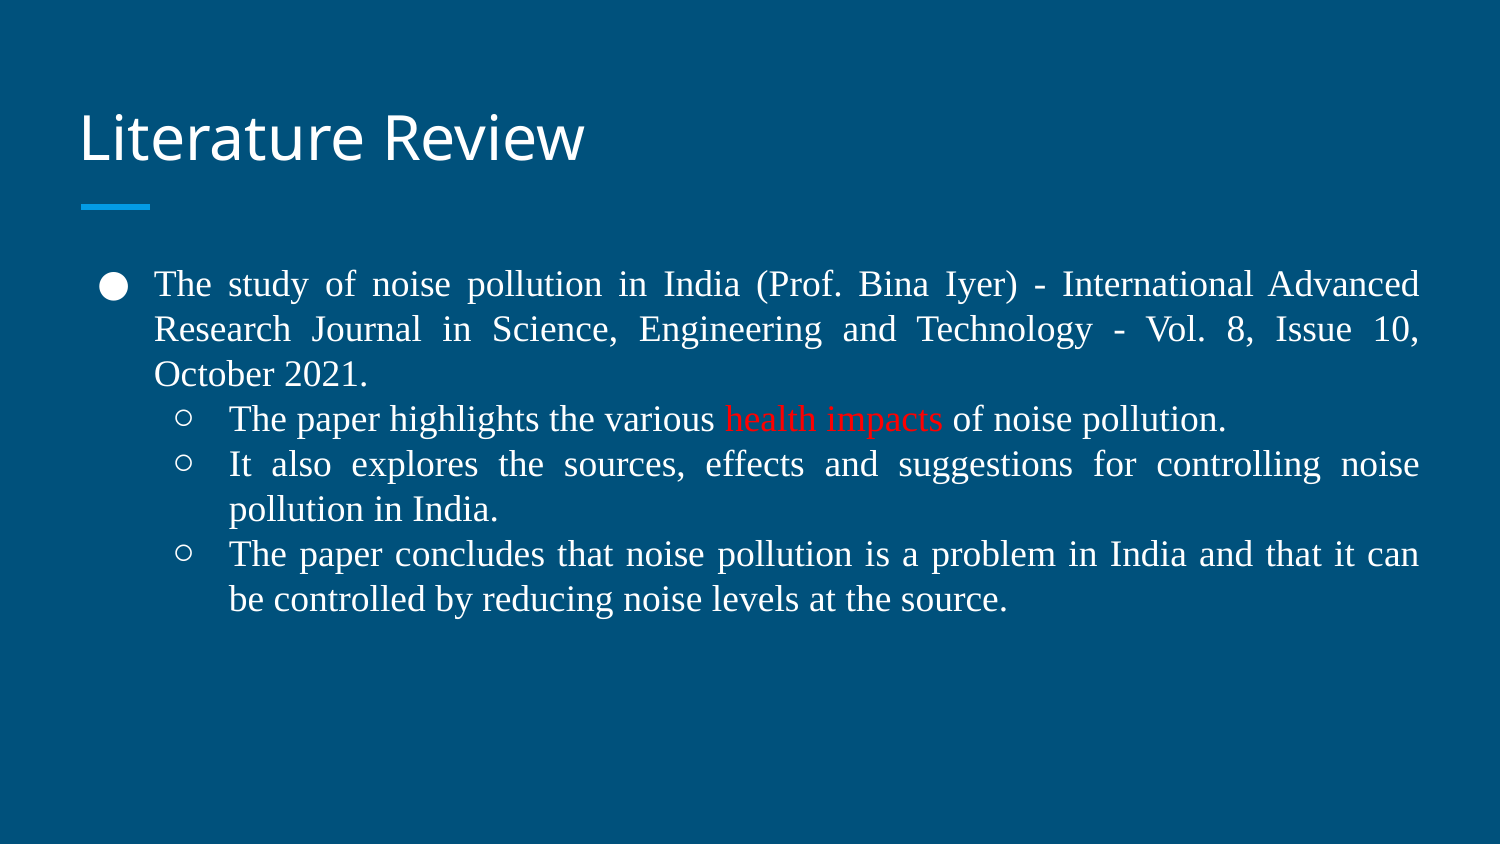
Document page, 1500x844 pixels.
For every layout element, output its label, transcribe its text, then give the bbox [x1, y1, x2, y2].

title Literature Review [63, 75, 1437, 188]
list The study of noise pollution in India (Prof. Bina Iyer) - International Advanced Research Journal in Science, Engineering and Technology - Vol. 8, Issue 10, October 2021. The paper highlights the various health impacts of noise pollution. It also explores the sources, effects and suggestions for controlling noise pollution in India. The paper concludes that noise pollution is a problem in India and that it can be controlled by reducing noise levels at the source. [63, 244, 1437, 750]
